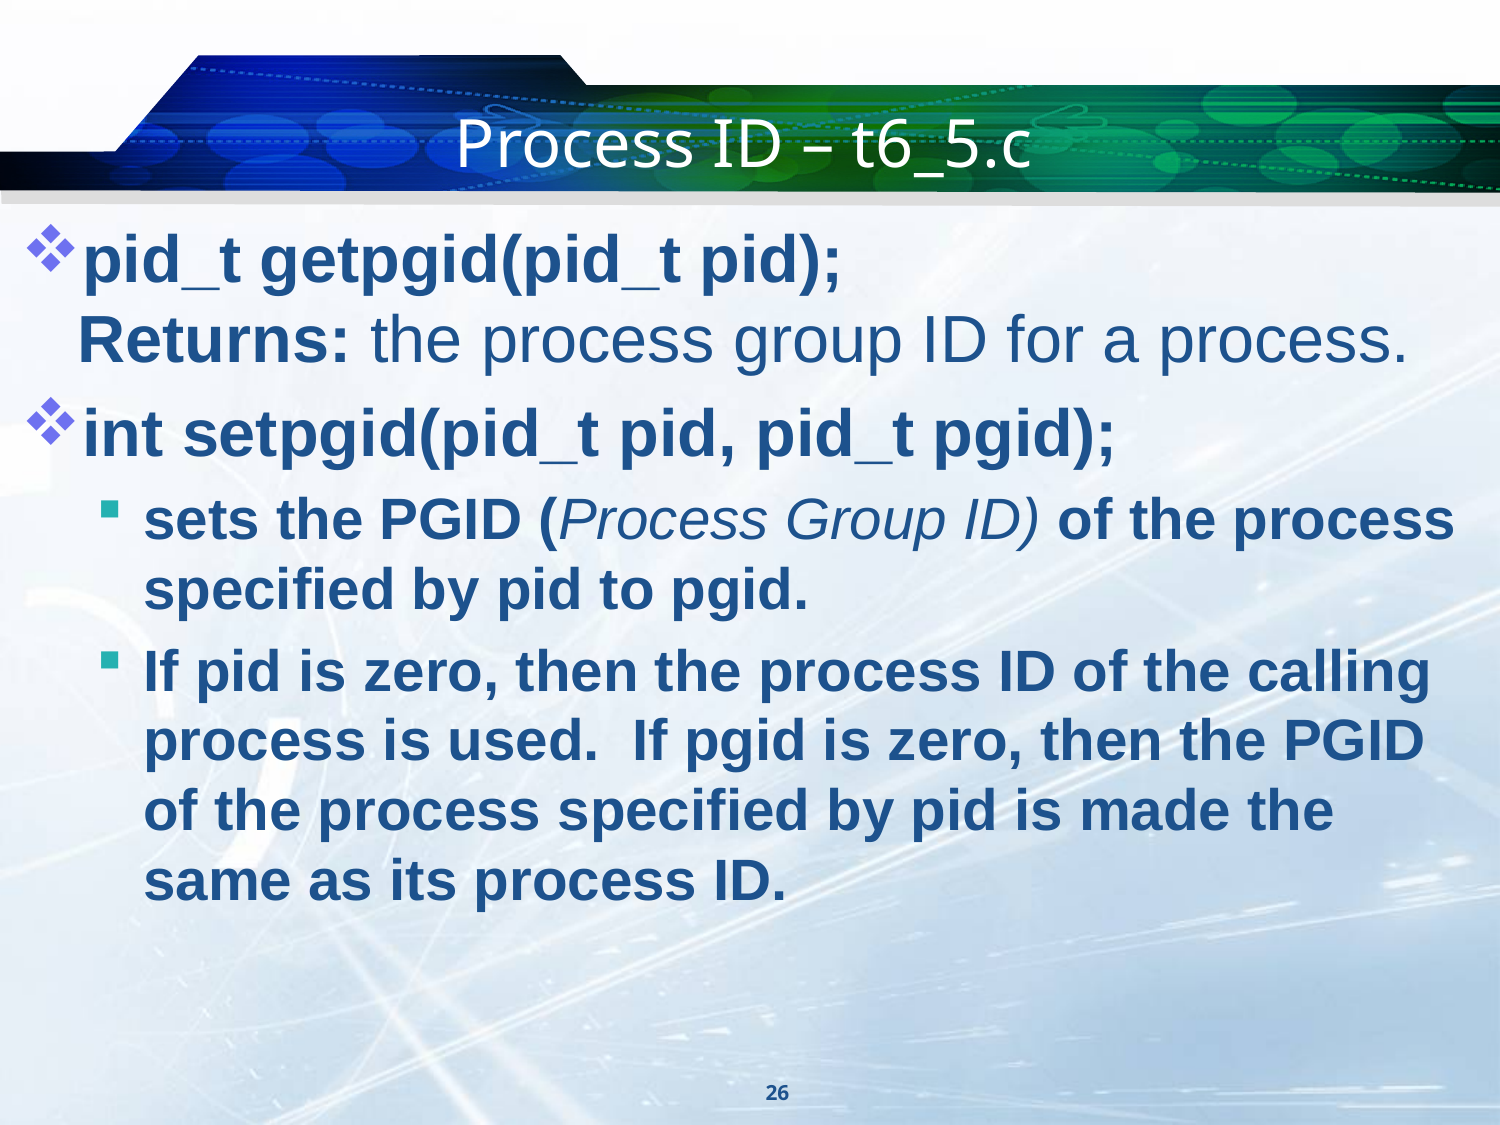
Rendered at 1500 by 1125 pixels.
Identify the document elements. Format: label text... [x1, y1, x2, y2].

slide_number 26 [602, 1072, 953, 1125]
picture [0, 0, 1500, 1125]
list pid_t getpgid(pid_t pid); Returns: the process group ID for a process. int setpgid(pid_t pid, pid_t pgid); sets the PGID (Process Group ID) of the process specified by pid to pgid. If pid is zero, then the process ID of the calling process is used. If pgid is zero, then the PGID of the process specified by pid is made the same as its process ID. [5, 208, 1482, 1052]
title Process ID – t6_5.c [99, 94, 1388, 188]
